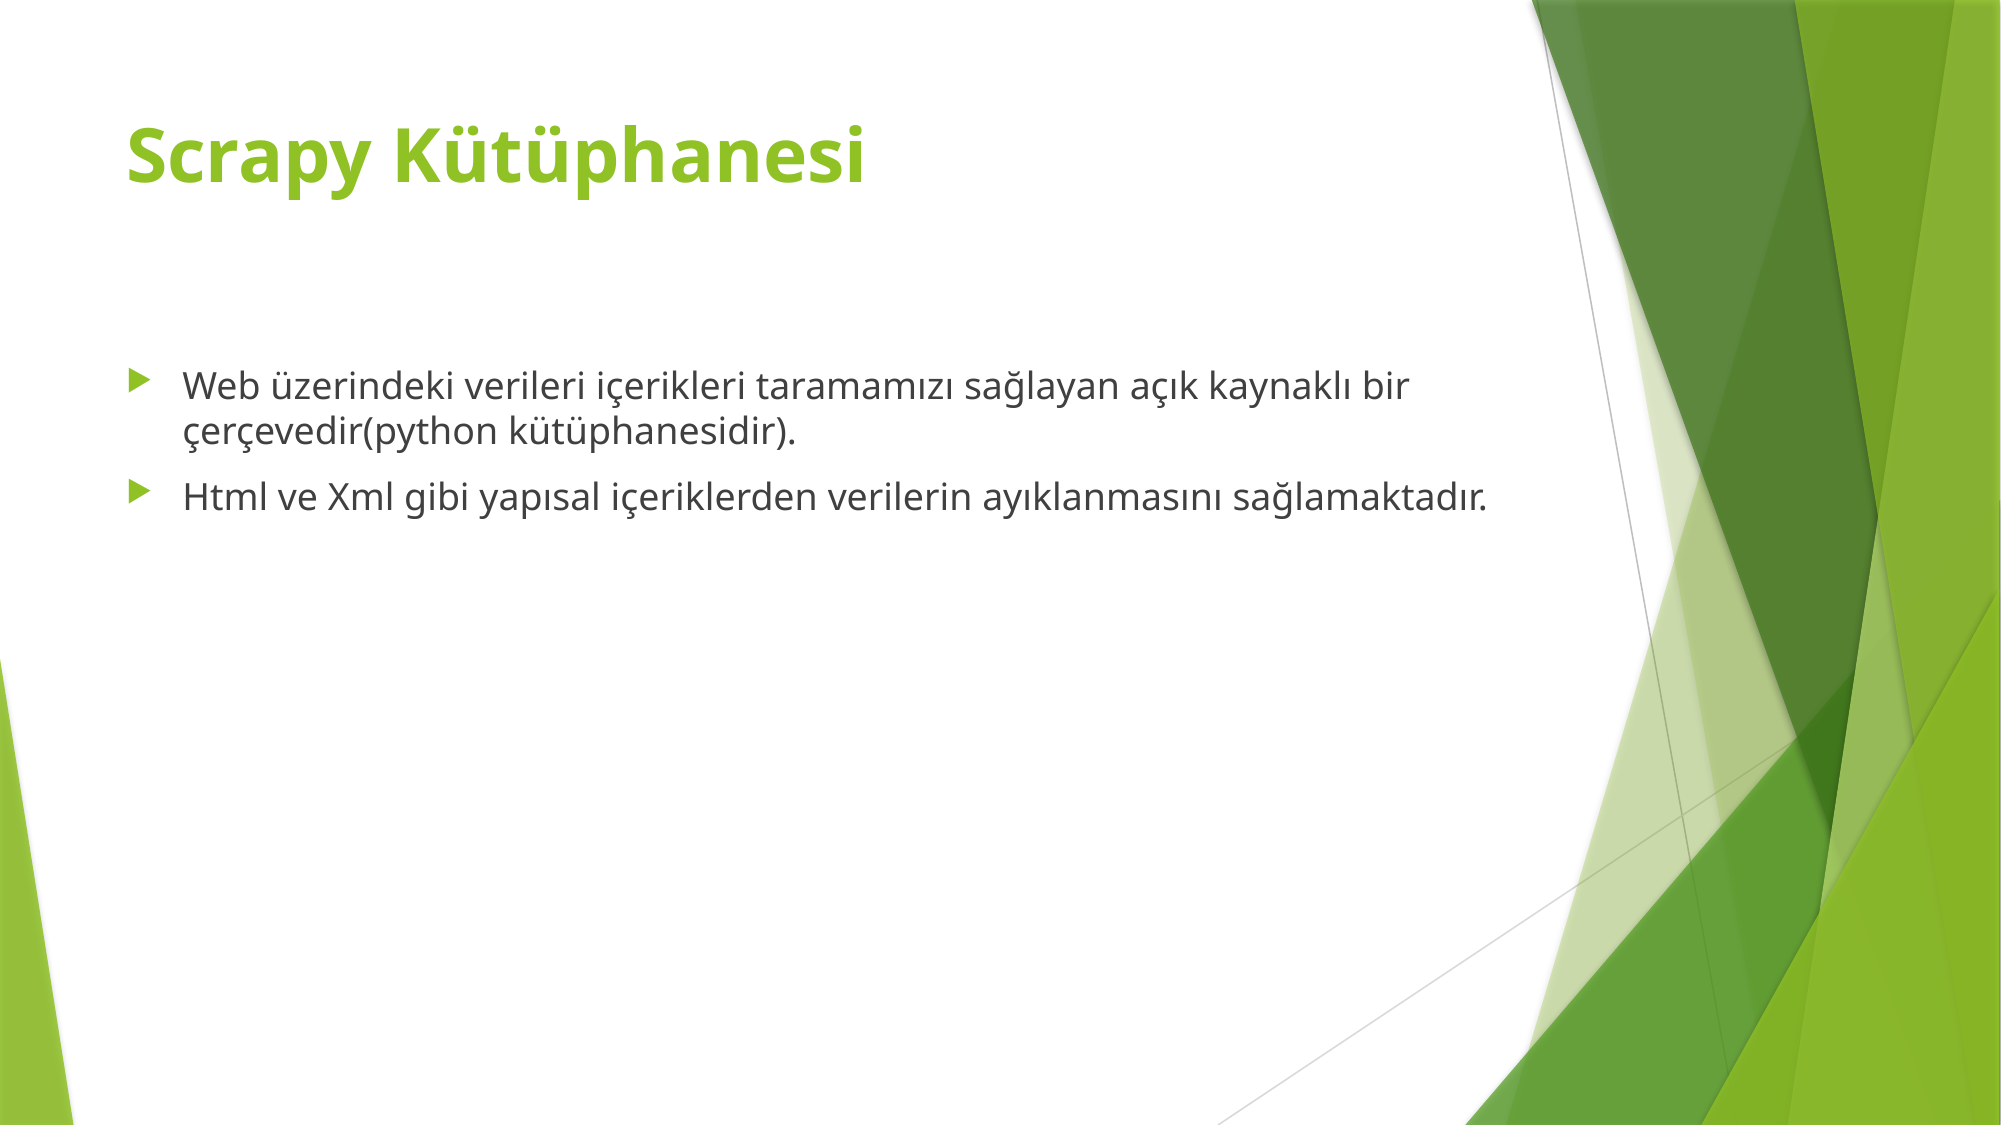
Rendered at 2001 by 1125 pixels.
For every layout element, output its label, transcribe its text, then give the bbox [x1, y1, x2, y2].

title Scrapy Kütüphanesi [111, 99, 1522, 317]
list Web üzerindeki verileri içerikleri taramamızı sağlayan açık kaynaklı bir çerçevedir(python kütüphanesidir). Html ve Xml gibi yapısal içeriklerden verilerin ayıklanmasını sağlamaktadır. [111, 354, 1522, 992]
